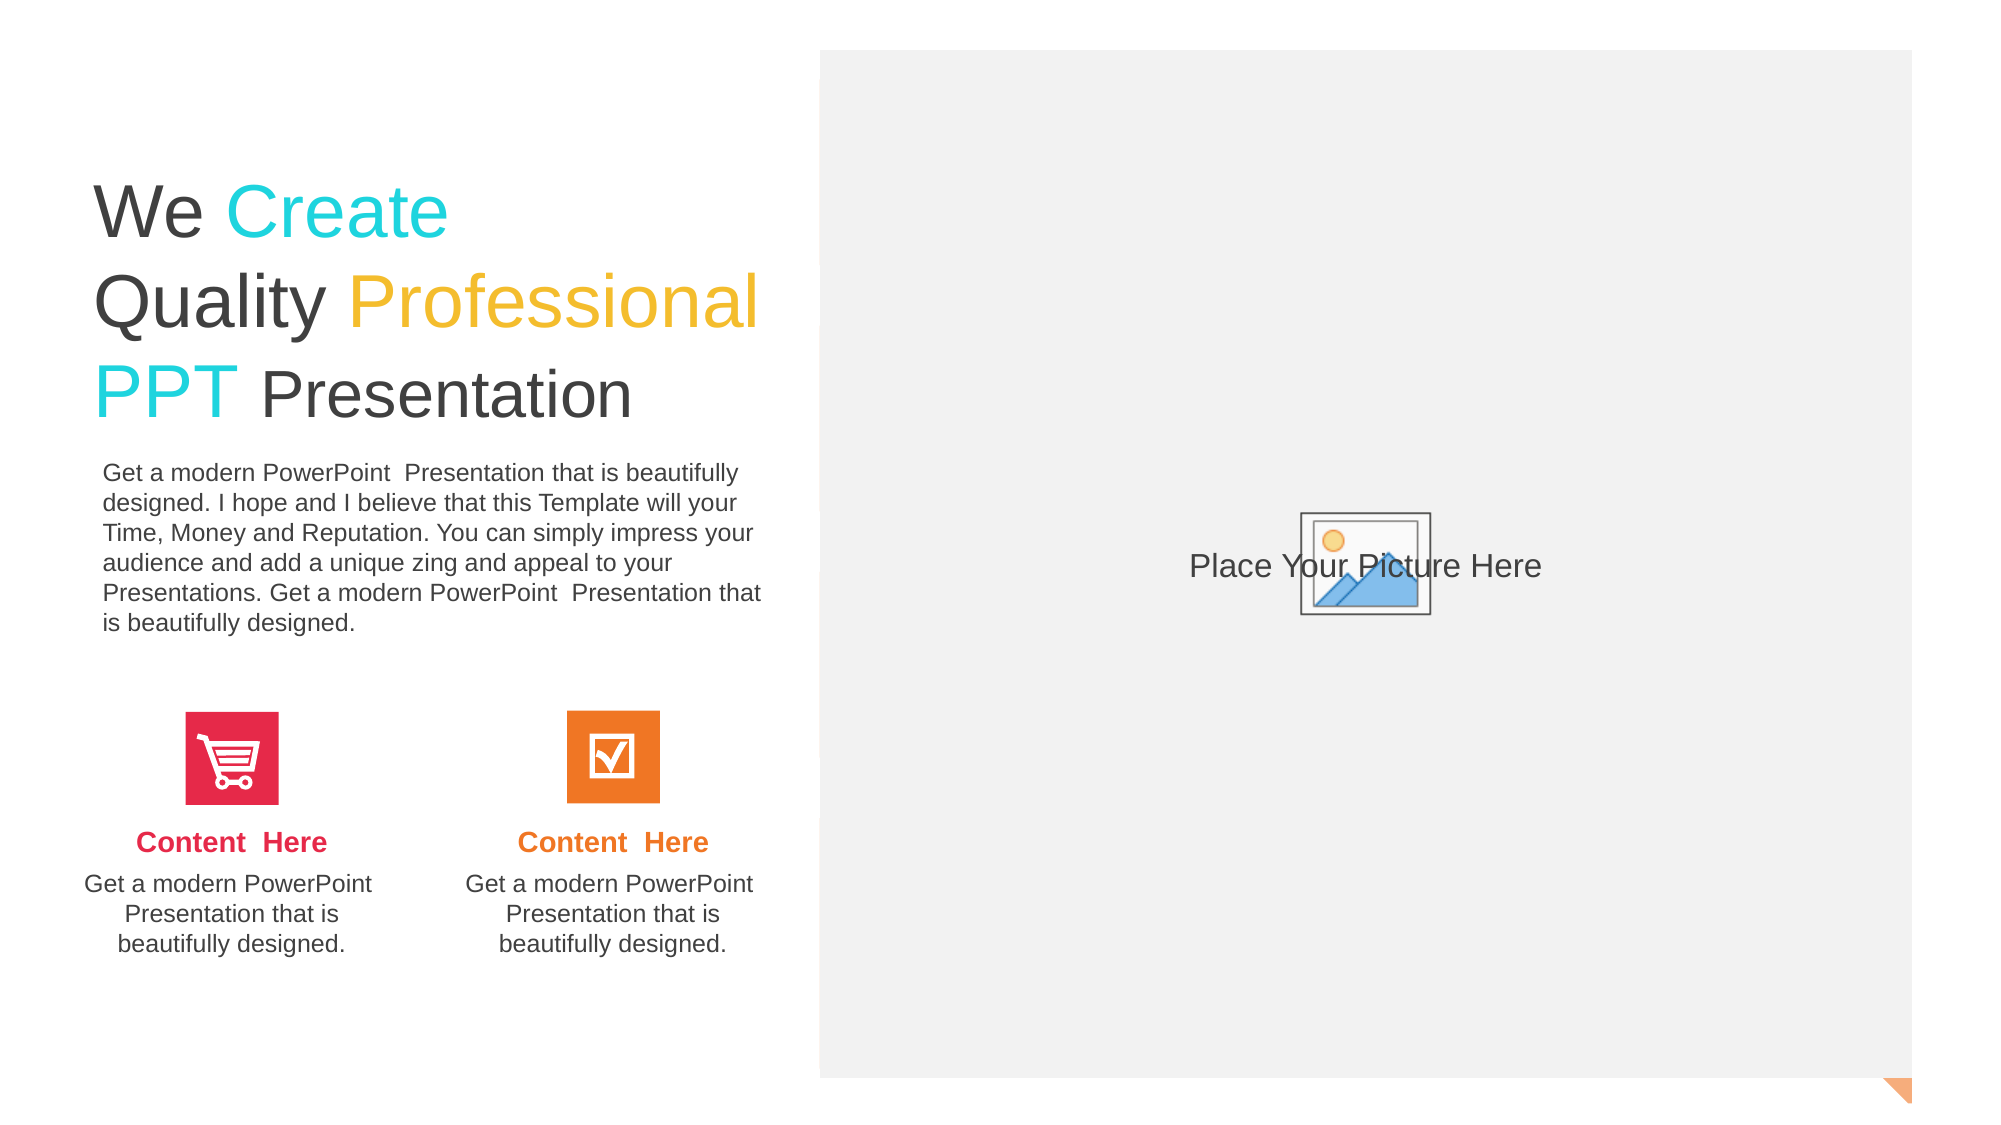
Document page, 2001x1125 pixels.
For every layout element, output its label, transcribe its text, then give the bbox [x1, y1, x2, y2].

text_box [589, 732, 635, 779]
text_box [185, 711, 280, 806]
text_box Get a modern PowerPoint Presentation that is beautifully designed. I hope and I believe that this Template will your Time, Money and Reputation. You can simply impress your audience and add a unique zing and appeal to your Presentations. Get a modern PowerPoint Presentation that is beautifully designed. [87, 449, 794, 644]
picture [820, 50, 1913, 1078]
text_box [51, 815, 413, 966]
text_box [433, 815, 794, 966]
text_box We Create Quality Professional PPT Presentation [87, 162, 798, 433]
text_box [195, 732, 262, 791]
text_box [566, 710, 661, 804]
